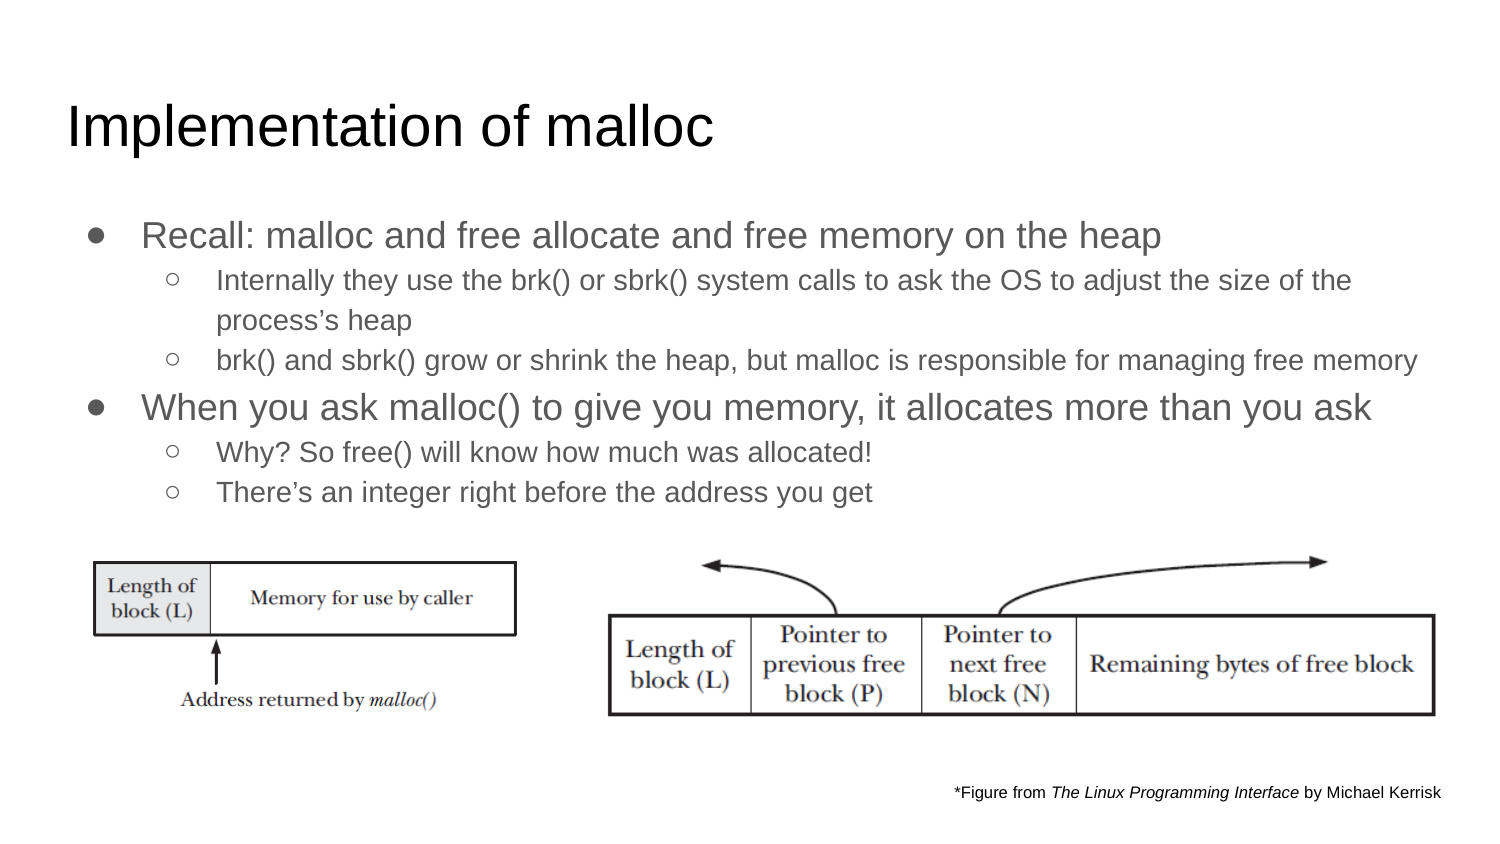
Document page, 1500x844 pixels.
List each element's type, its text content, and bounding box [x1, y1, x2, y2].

picture [602, 545, 1443, 725]
list Recall: malloc and free allocate and free memory on the heap Internally they use the brk() or sbrk() system calls to ask the OS to adjust the size of the process’s heap brk() and sbrk() grow or shrink the heap, but malloc is responsible for managing free memory When you ask malloc() to give you memory, it allocates more than you ask Why? So free() will know how much was allocated! There’s an integer right before the address you get [51, 189, 1449, 750]
title Implementation of malloc [51, 72, 1449, 167]
text_box *Figure from The Linux Programming Interface by Michael Kerrisk [939, 766, 1480, 803]
picture [85, 555, 524, 716]
